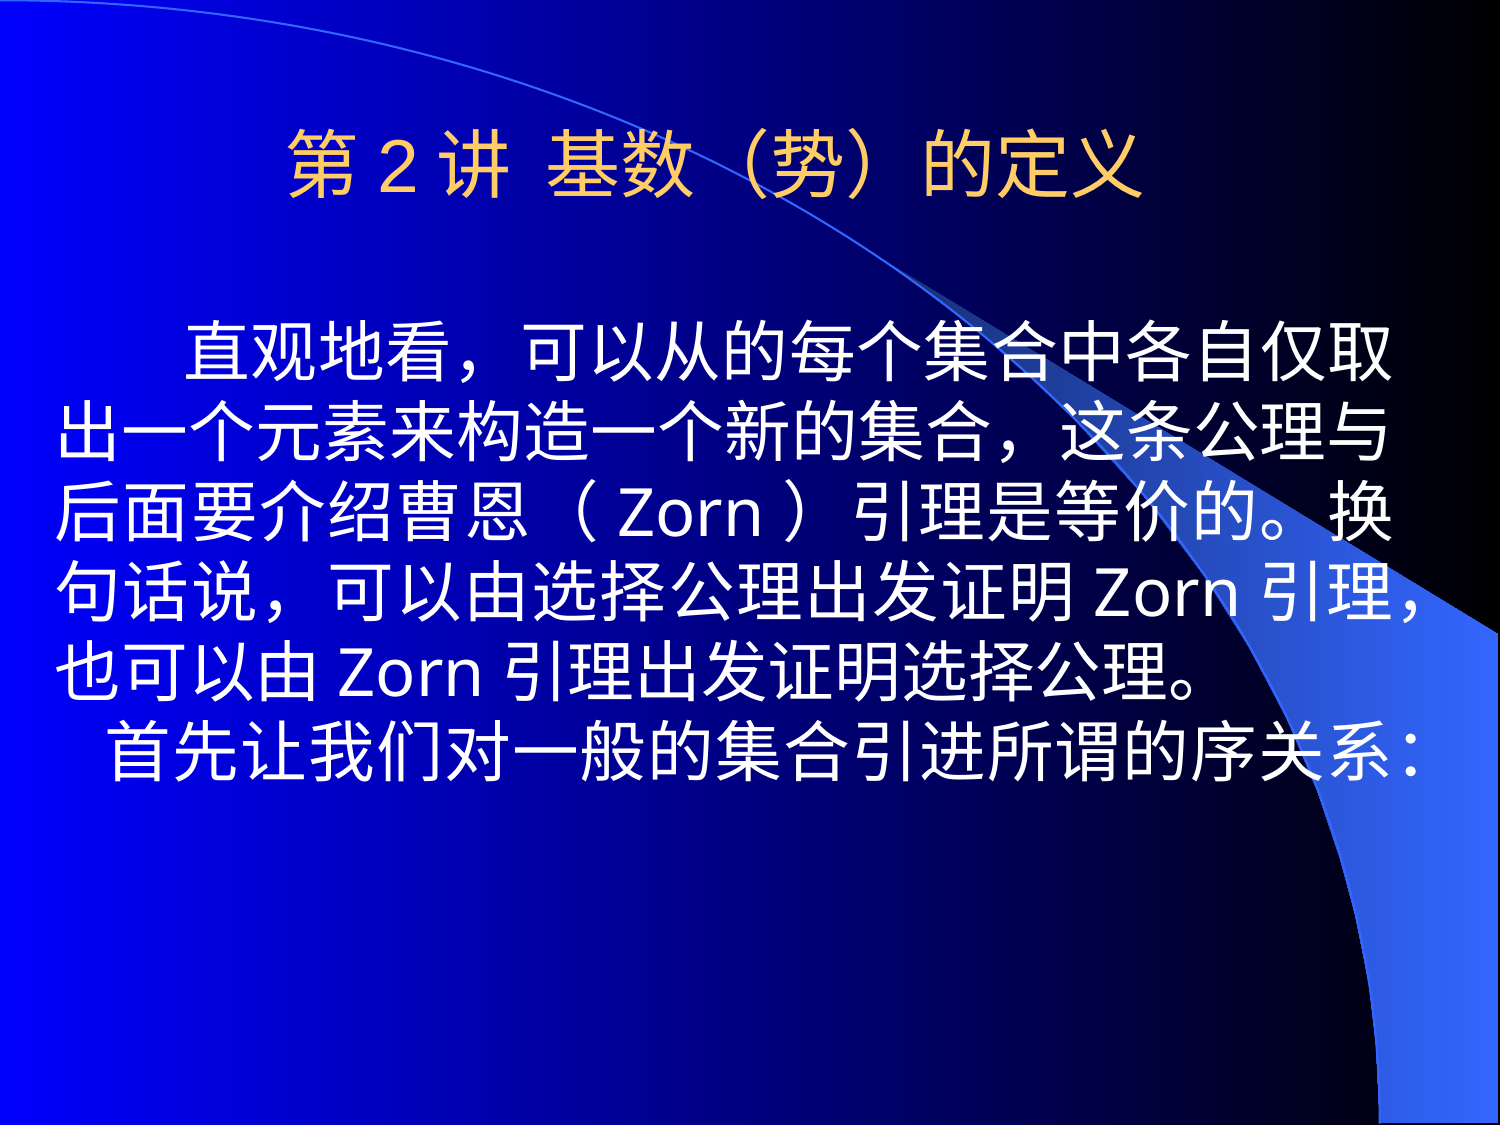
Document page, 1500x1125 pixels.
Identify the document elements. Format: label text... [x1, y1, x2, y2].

text_box 第2讲 基数（势）的定义 [87, 37, 1363, 275]
